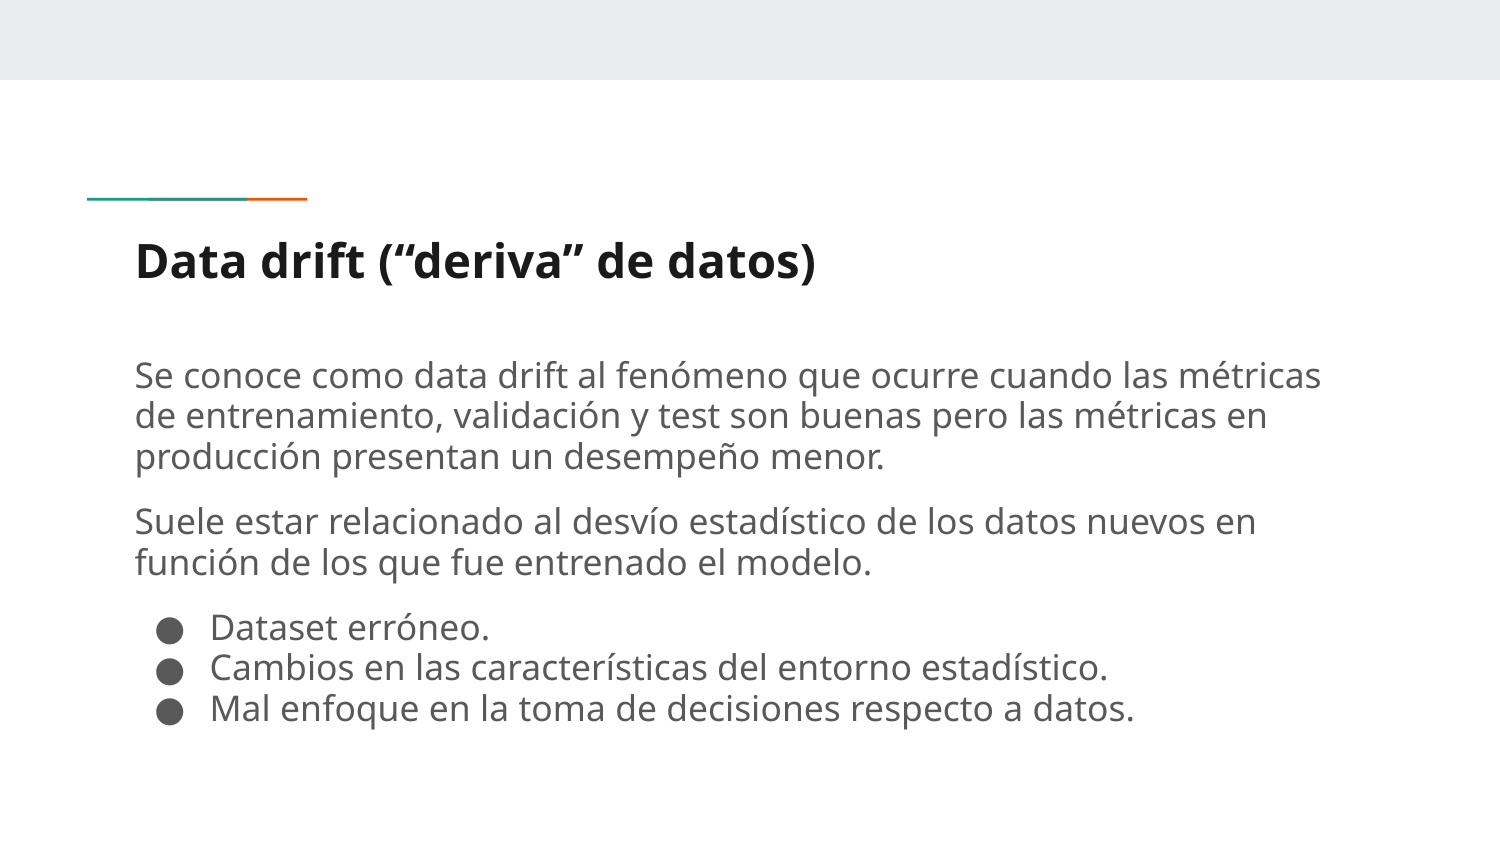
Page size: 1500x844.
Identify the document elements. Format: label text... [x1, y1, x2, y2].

list Se conoce como data drift al fenómeno que ocurre cuando las métricas de entrenamiento, validación y test son buenas pero las métricas en producción presentan un desempeño menor. Suele estar relacionado al desvío estadístico de los datos nuevos en función de los que fue entrenado el modelo. Dataset erróneo. Cambios en las características del entorno estadístico. Mal enfoque en la toma de decisiones respecto a datos. [119, 341, 1381, 712]
title Data drift (“deriva” de datos) [119, 216, 1381, 305]
